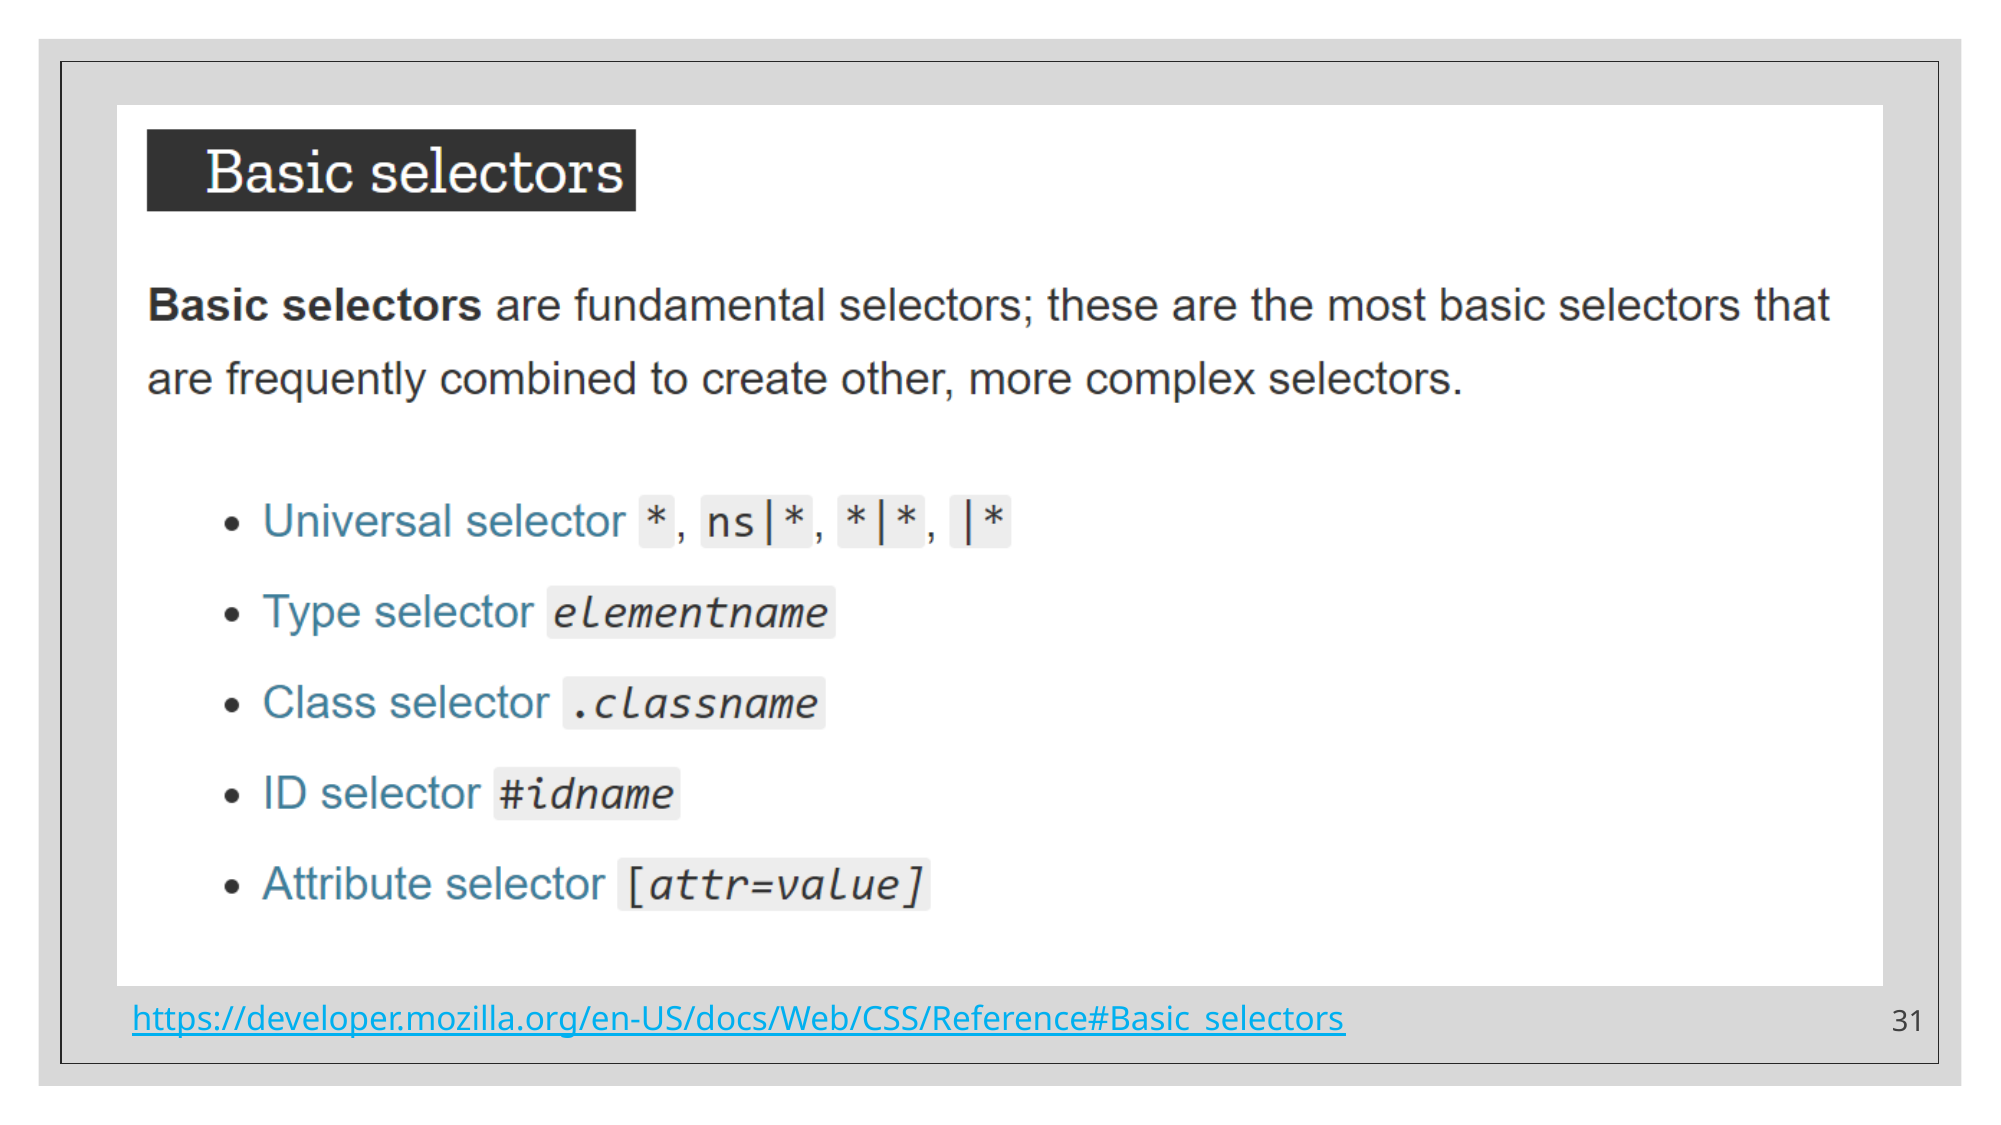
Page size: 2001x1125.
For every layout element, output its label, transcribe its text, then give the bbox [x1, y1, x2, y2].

slide_number 31 [1883, 990, 1941, 1050]
picture [117, 105, 1883, 986]
text_box https://developer.mozilla.org/en-US/docs/Web/CSS/Reference#Basic_selectors [117, 991, 1883, 1050]
